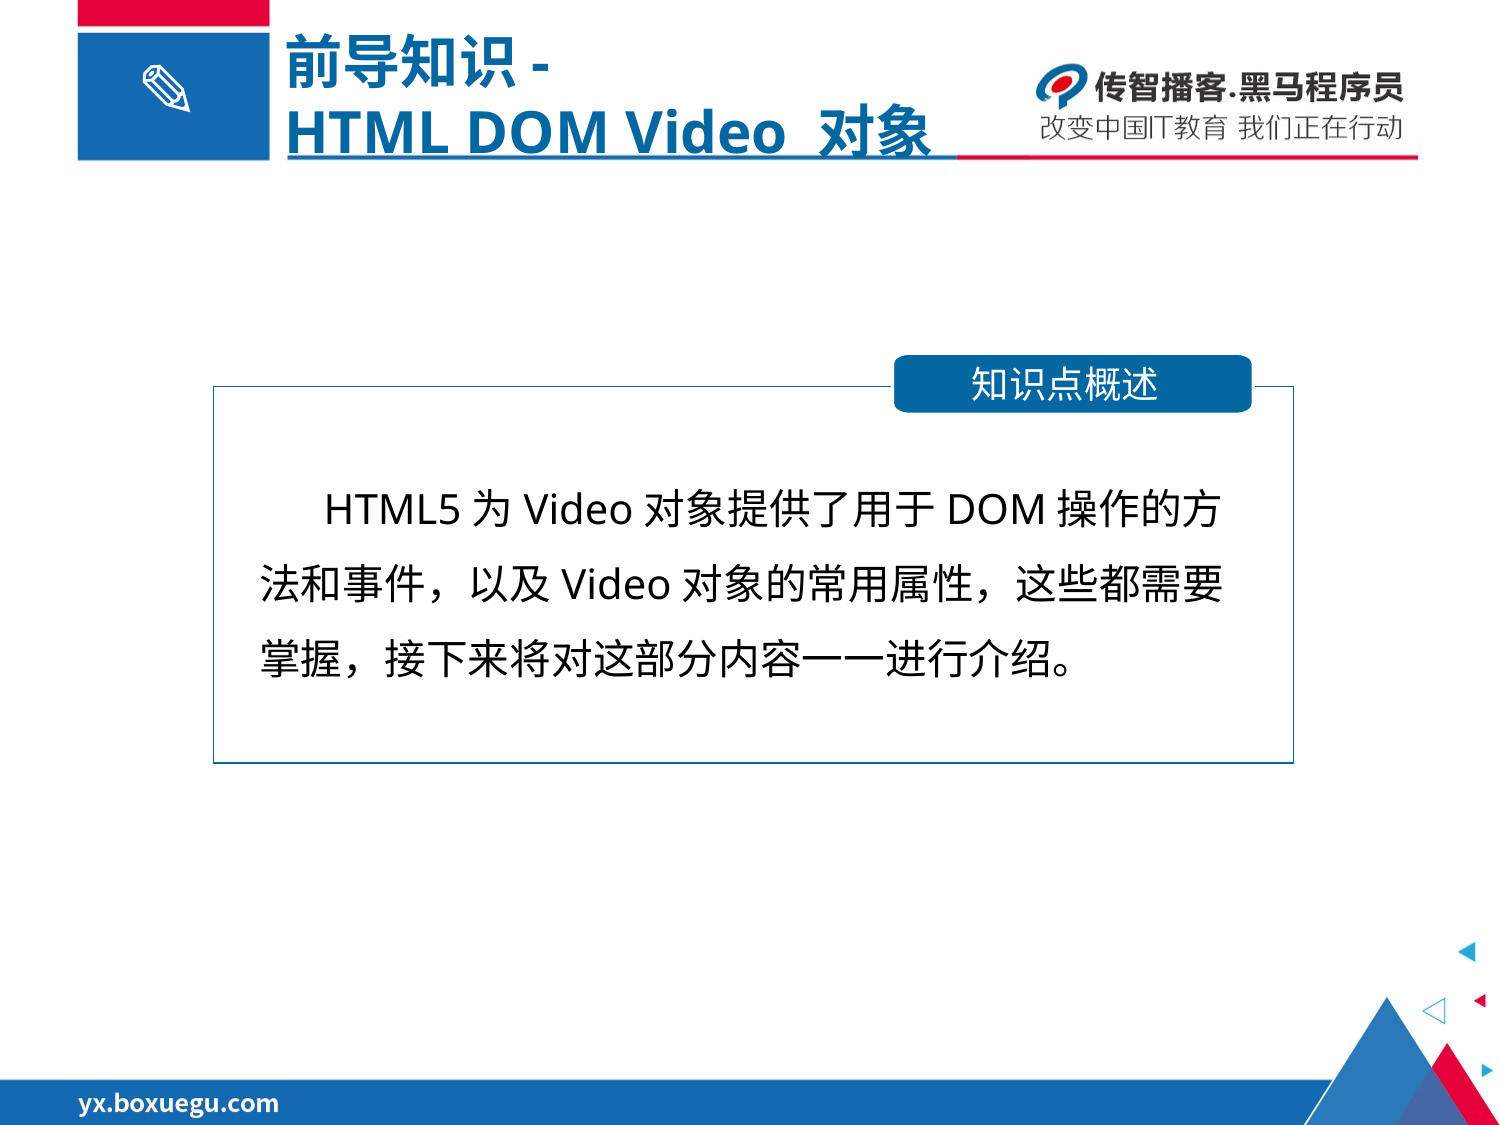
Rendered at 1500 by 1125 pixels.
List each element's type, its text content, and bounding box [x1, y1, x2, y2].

picture [0, 0, 1500, 1125]
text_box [213, 353, 1294, 764]
text_box 前导知识- HTML DOM Video 对象 [269, 32, 1500, 159]
